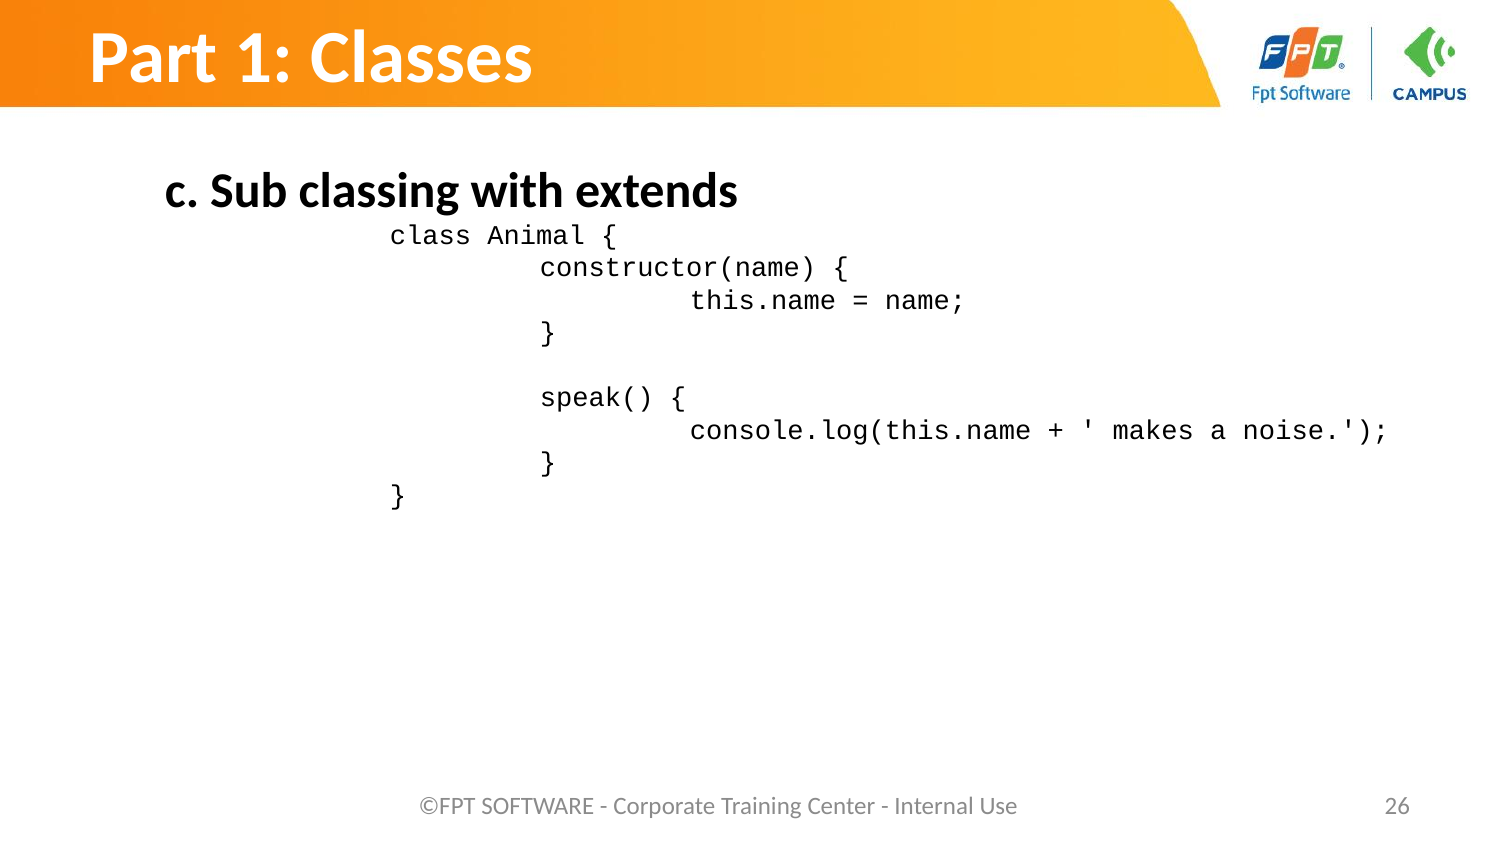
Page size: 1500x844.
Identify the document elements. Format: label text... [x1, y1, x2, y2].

picture [0, 0, 1500, 844]
text_box ©FPT SOFTWARE - Corporate Training Center - Internal Use [395, 782, 1043, 827]
text_box Part 1: Classes [74, 0, 1175, 106]
text_box ‹#› [1074, 782, 1425, 827]
text_box c. Sub classing with extends class Animal { constructor(name) { this.name = name; } speak() { console.log(this.name + ' makes a noise.'); } } [74, 150, 1425, 754]
